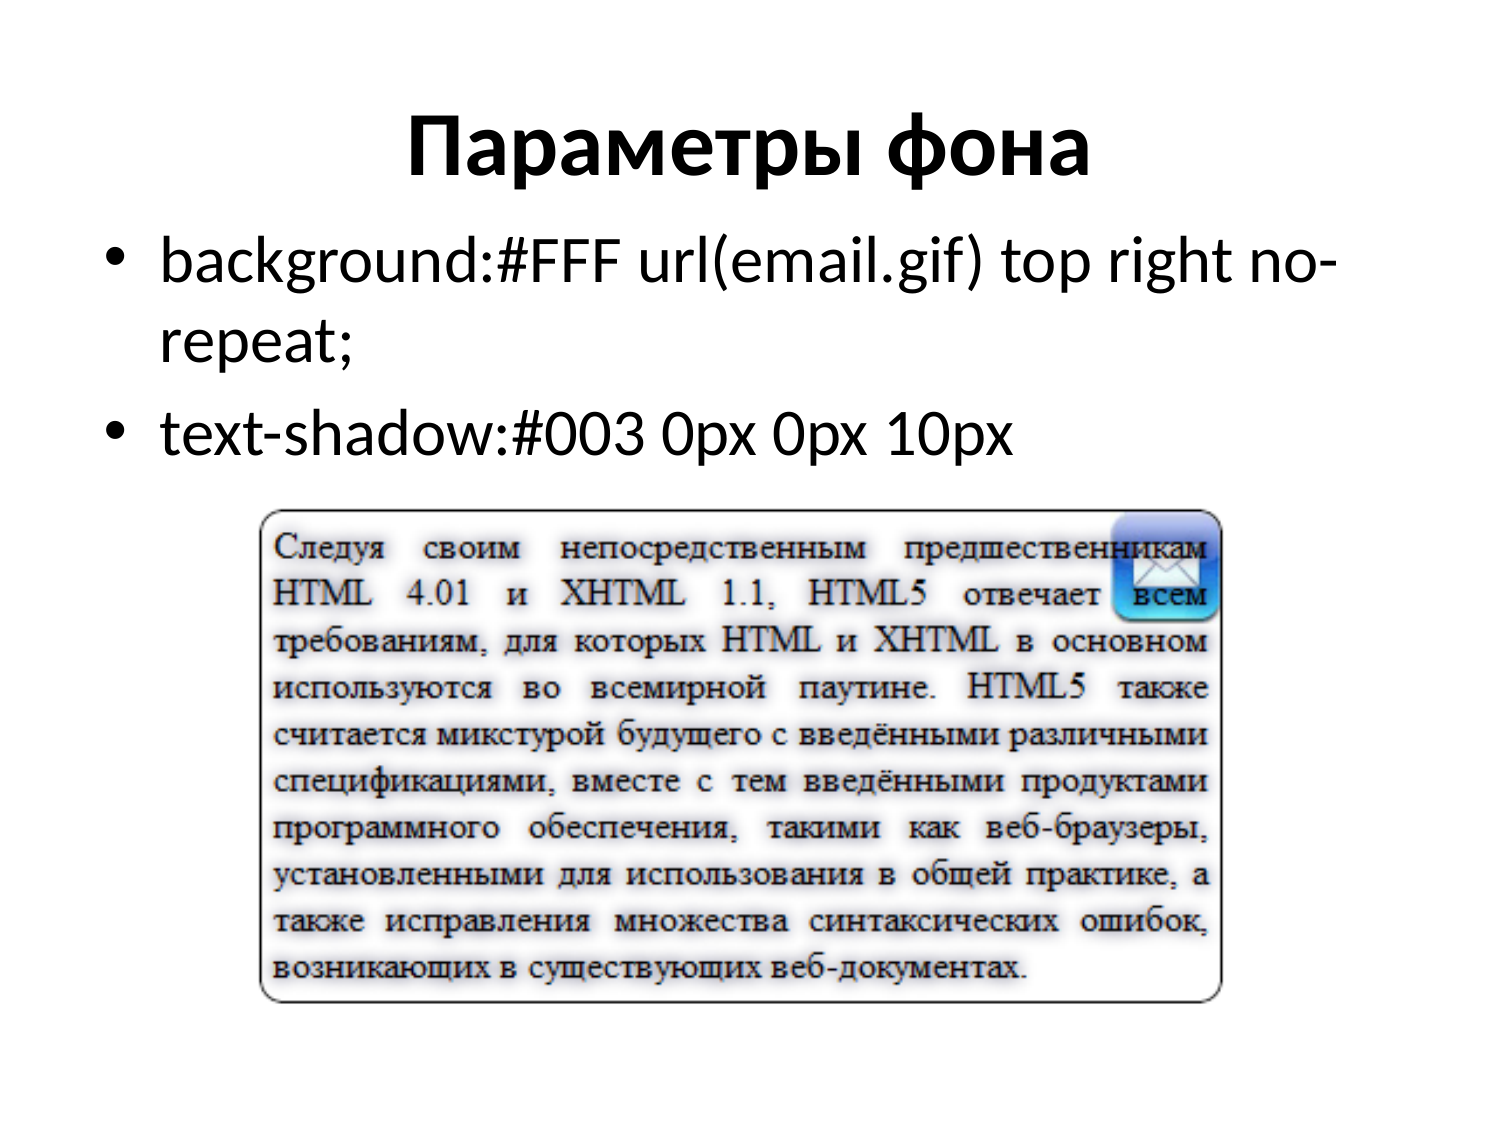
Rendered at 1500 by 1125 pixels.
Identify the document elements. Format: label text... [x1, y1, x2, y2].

title Параметры фона [75, 45, 1425, 233]
list background:#FFF url(email.gif) top right no-repeat; text-shadow:#003 0px 0px 10px [88, 208, 1459, 1047]
picture [253, 503, 1256, 1019]
